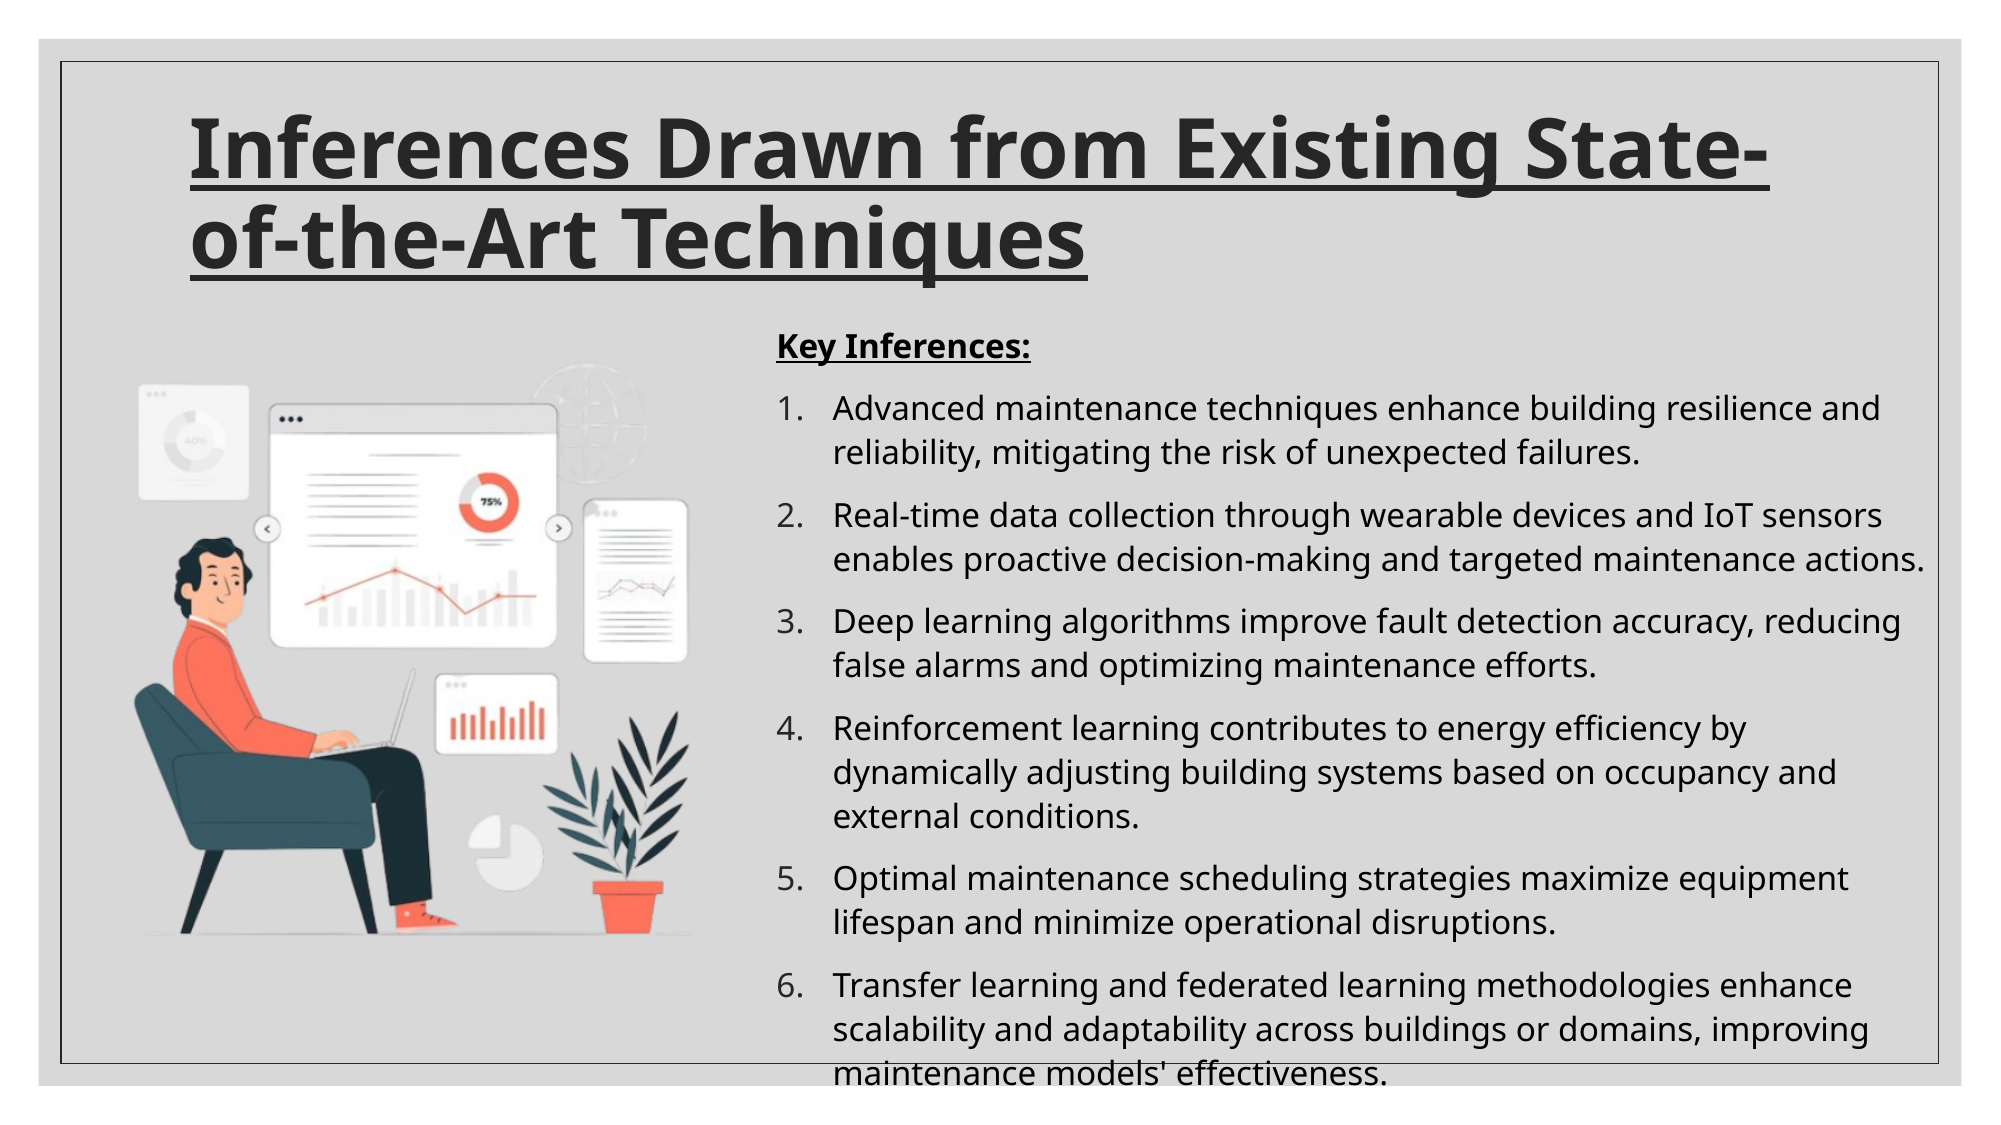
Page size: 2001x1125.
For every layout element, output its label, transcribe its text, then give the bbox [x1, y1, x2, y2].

picture [102, 331, 734, 963]
list Key Inferences: Advanced maintenance techniques enhance building resilience and reliability, mitigating the risk of unexpected failures. Real-time data collection through wearable devices and IoT sensors enables proactive decision-making and targeted maintenance actions. Deep learning algorithms improve fault detection accuracy, reducing false alarms and optimizing maintenance efforts. Reinforcement learning contributes to energy efficiency by dynamically adjusting building systems based on occupancy and external conditions. Optimal maintenance scheduling strategies maximize equipment lifespan and minimize operational disruptions. Transfer learning and federated learning methodologies enhance scalability and adaptability across buildings or domains, improving maintenance models' effectiveness. [761, 313, 1950, 945]
title Inferences Drawn from Existing State-of-the-Art Techniques [174, 84, 1825, 310]
